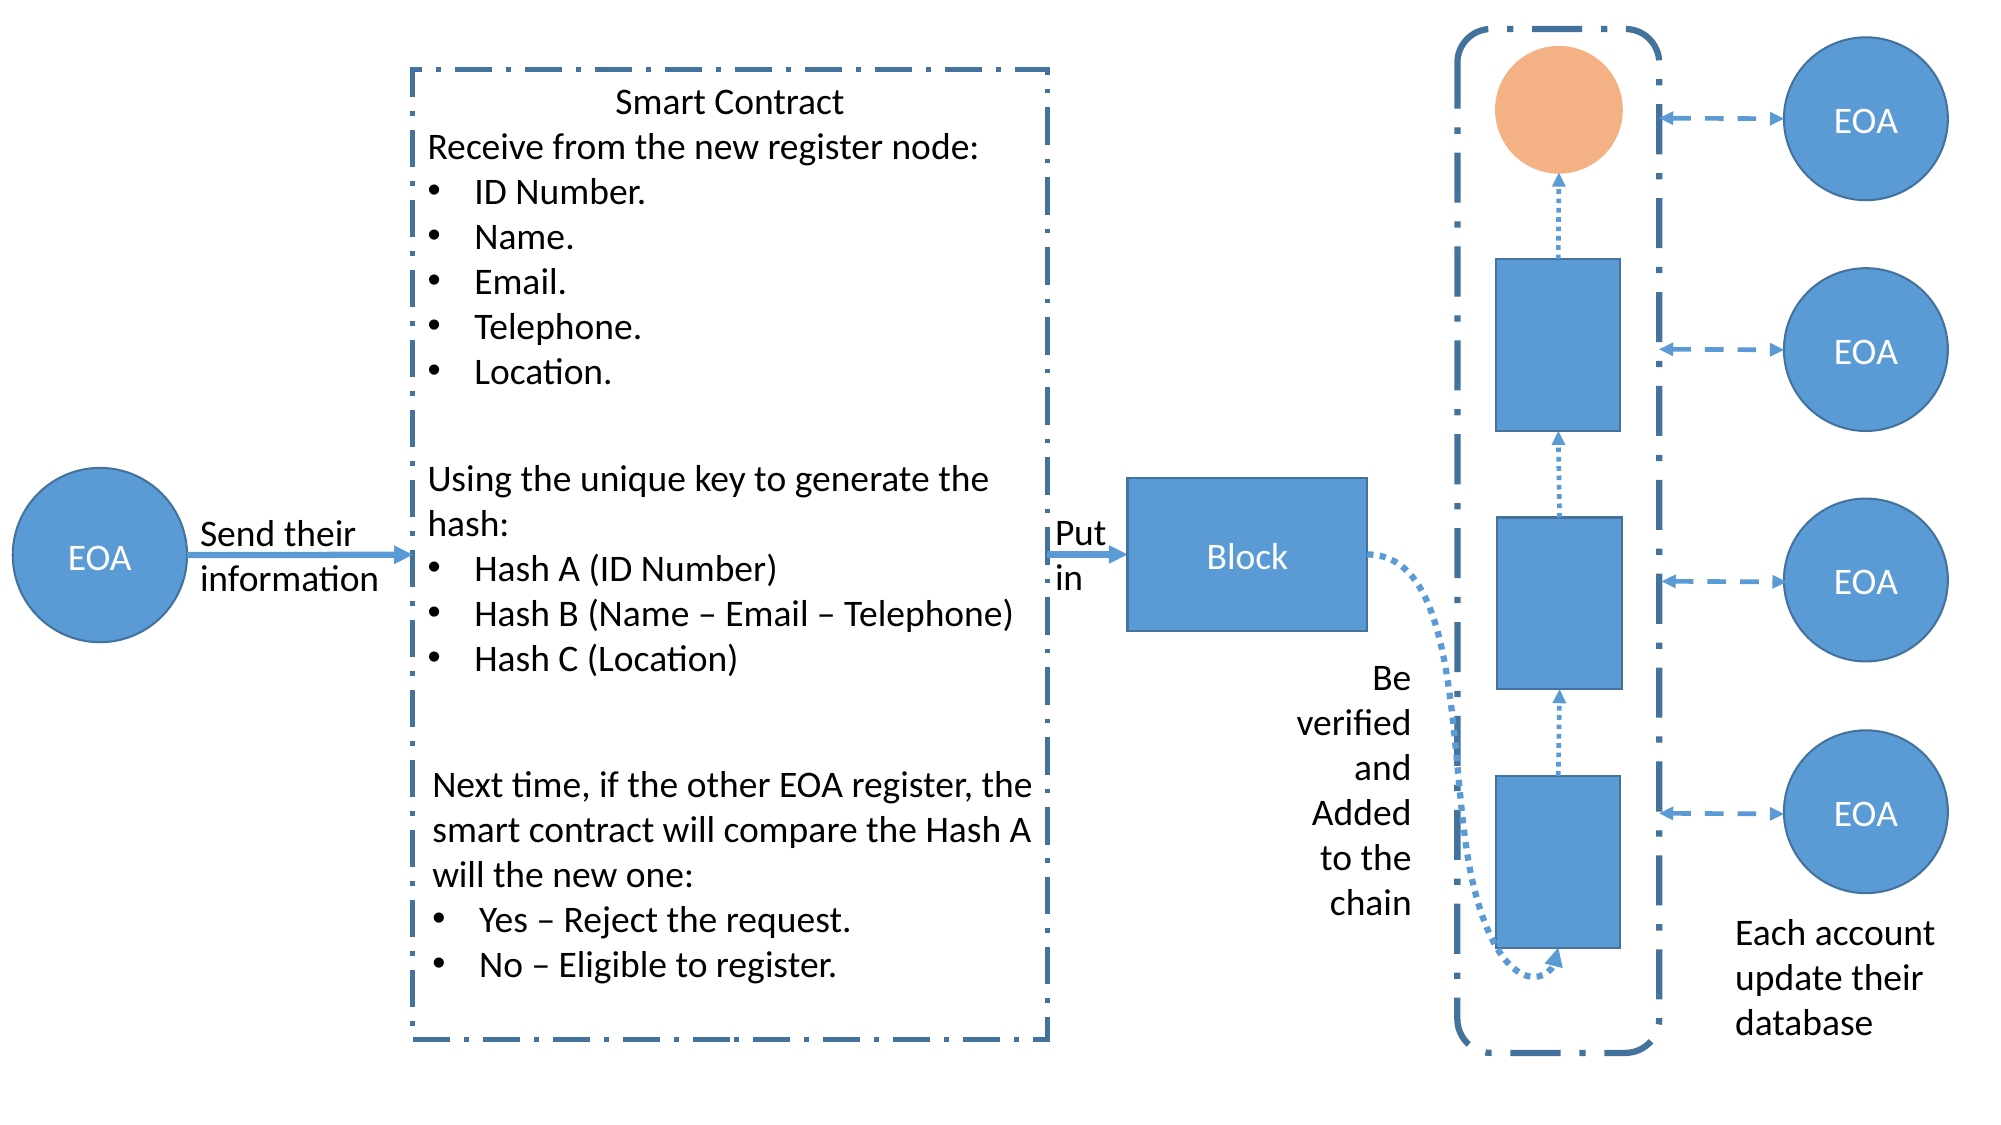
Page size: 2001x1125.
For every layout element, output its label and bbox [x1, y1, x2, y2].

text_box [12, 28, 1953, 1053]
